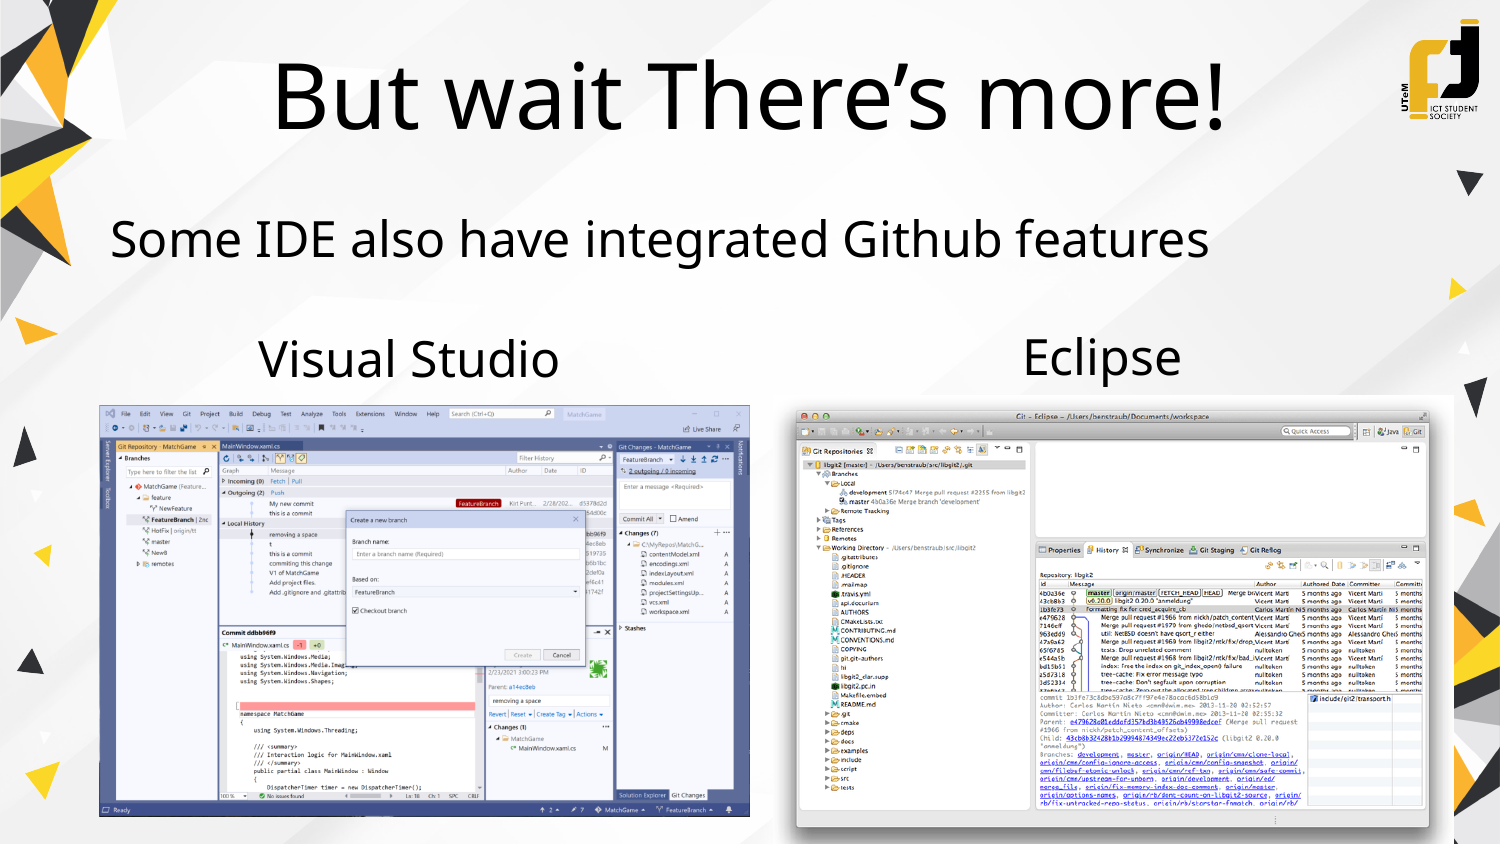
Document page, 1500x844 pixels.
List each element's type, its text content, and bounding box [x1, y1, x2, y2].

text_box But wait There’s more! [175, 23, 1325, 163]
picture [1, 1, 751, 844]
text_box Eclipse [1007, 310, 1220, 393]
text_box Some IDE also have integrated Github features [95, 192, 1427, 304]
picture [772, 19, 1500, 844]
text_box Visual Studio [243, 312, 606, 403]
